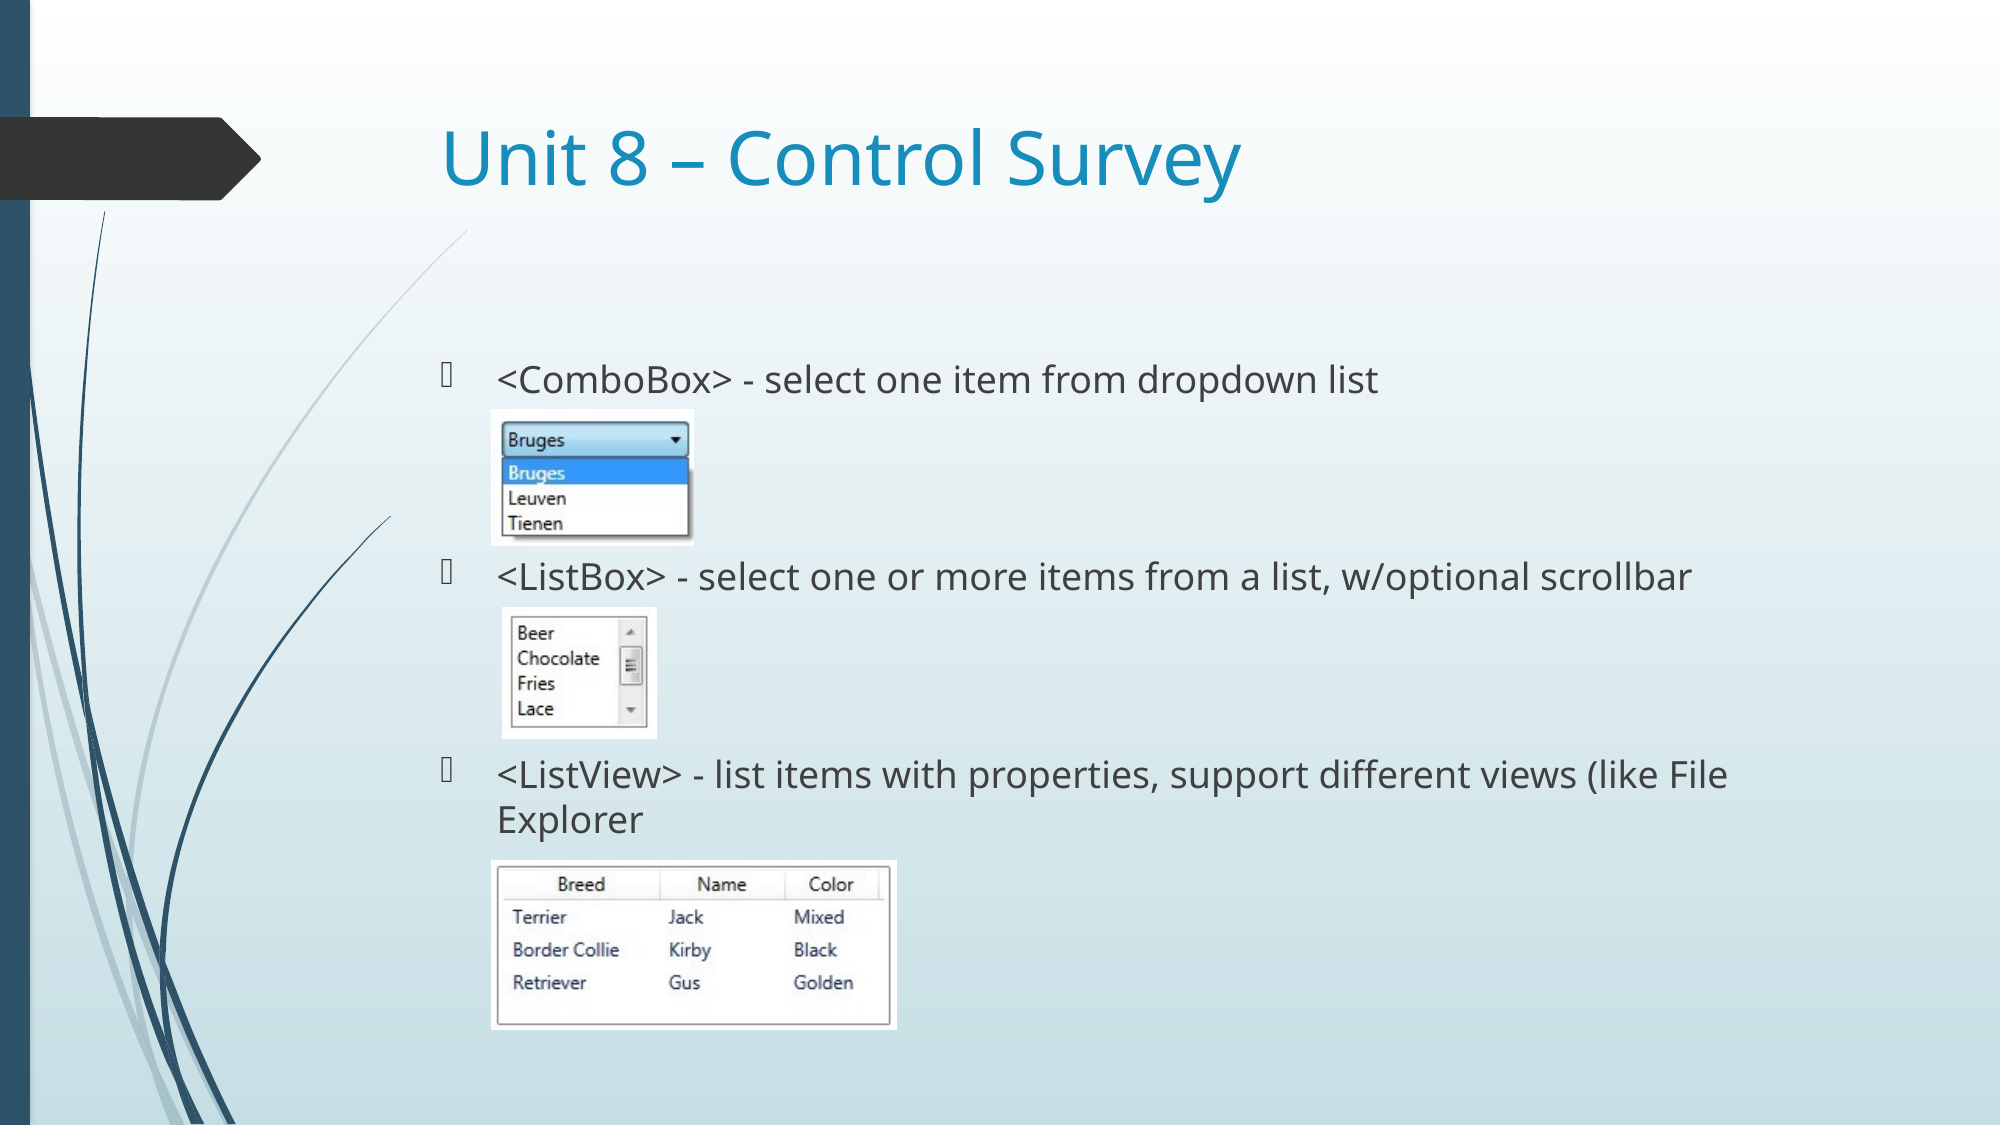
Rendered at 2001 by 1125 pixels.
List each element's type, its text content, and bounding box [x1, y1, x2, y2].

picture [491, 409, 694, 546]
title Unit 8 – Control Survey [425, 102, 1888, 313]
list <ComboBox> - select one item from dropdown list <ListBox> - select one or more items from a list, w/optional scrollbar <ListView> - list items with properties, support different views (like File Explorer [425, 348, 1888, 968]
picture [491, 860, 897, 1030]
picture [501, 606, 657, 739]
